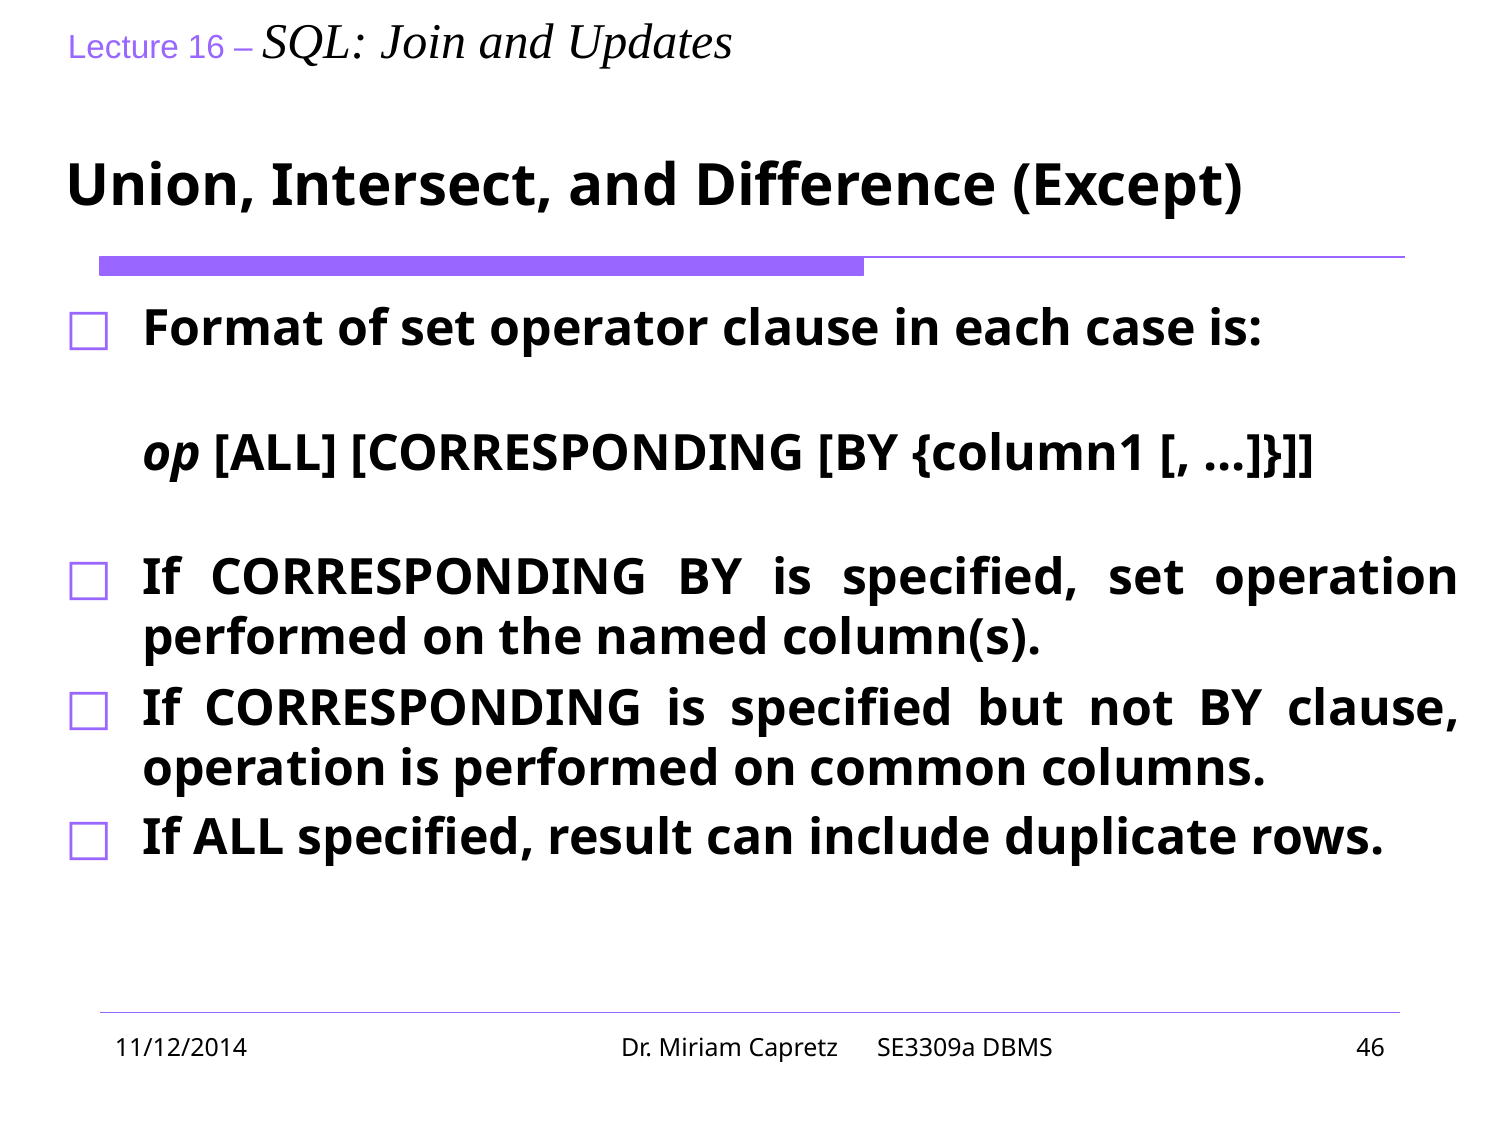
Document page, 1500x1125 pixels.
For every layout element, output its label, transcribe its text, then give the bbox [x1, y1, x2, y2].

title Union, Intersect, and Difference (Except) [50, 137, 1450, 225]
text_box Dr. Miriam Capretz SE3309a DBMS [512, 1024, 1074, 1103]
text_box ‹#› [1074, 1024, 1400, 1103]
list Format of set operator clause in each case is: op [ALL] [CORRESPONDING [BY {column1 [, ...]}]] If CORRESPONDING BY is specified, set operation performed on the named column(s). If CORRESPONDING is specified but not BY clause, operation is performed on common columns. If ALL specified, result can include duplicate rows. [50, 287, 1475, 963]
text_box 11/12/2014 [99, 1024, 425, 1103]
